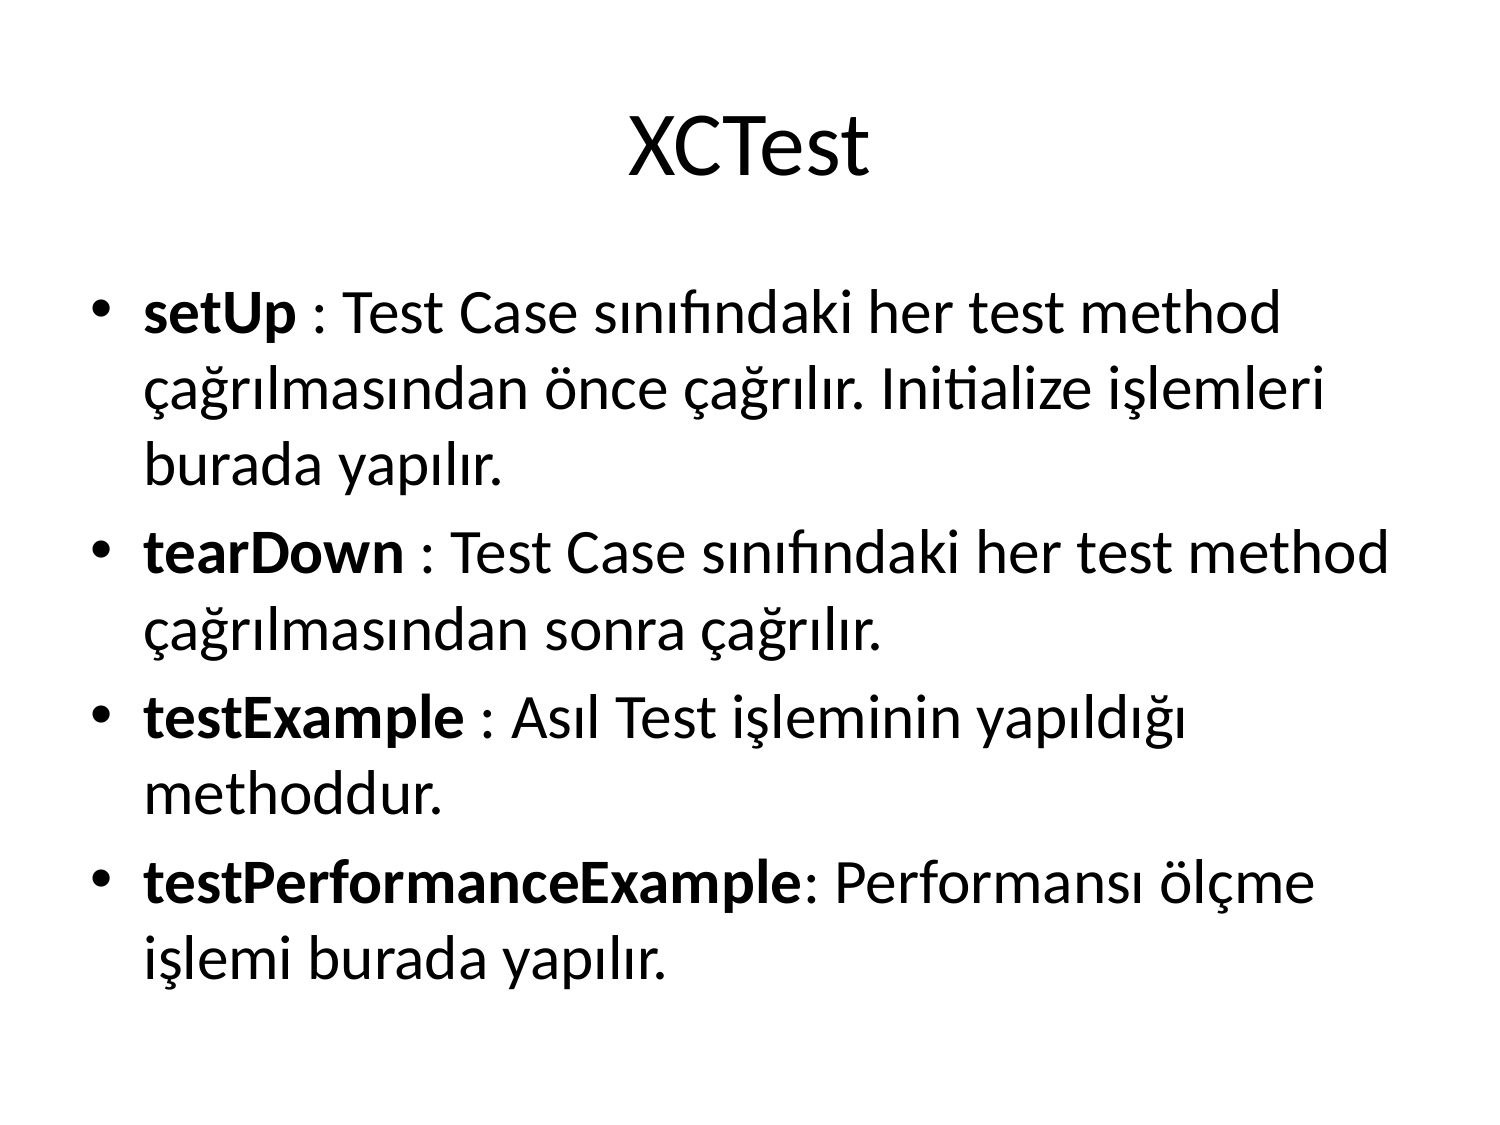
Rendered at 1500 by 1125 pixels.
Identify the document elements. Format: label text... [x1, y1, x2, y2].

list setUp : Test Case sınıfındaki her test method çağrılmasından önce çağrılır. Initialize işlemleri burada yapılır. tearDown : Test Case sınıfındaki her test method çağrılmasından sonra çağrılır. testExample : Asıl Test işleminin yapıldığı methoddur. testPerformanceExample: Performansı ölçme işlemi burada yapılır. [75, 262, 1425, 1005]
title XCTest [75, 45, 1425, 233]
